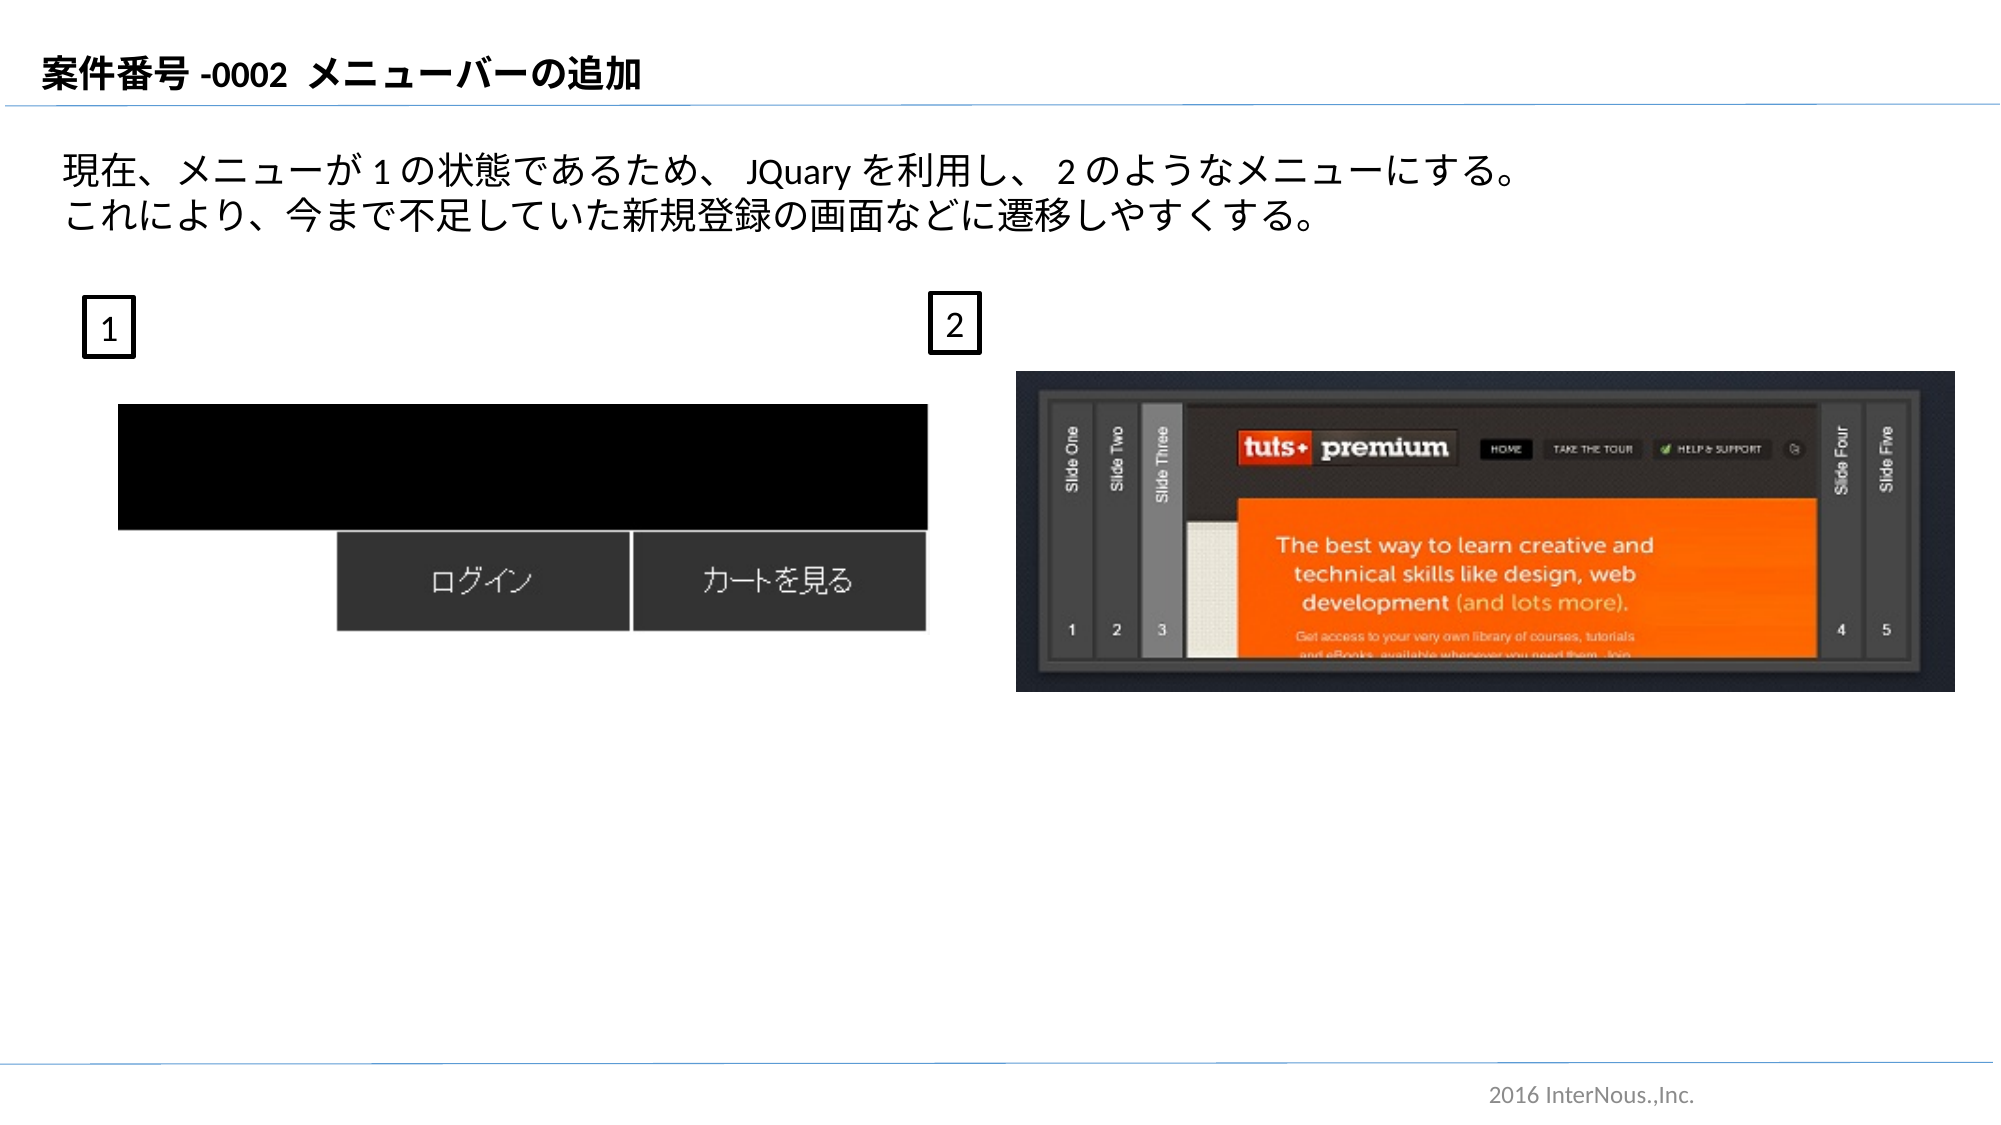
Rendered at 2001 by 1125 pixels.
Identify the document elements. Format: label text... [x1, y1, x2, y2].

footer 2016 InterNous.,Inc. [1185, 1063, 1999, 1124]
text_box 案件番号-0002 メニューバーの追加 [26, 42, 1930, 102]
picture [1016, 371, 1955, 692]
picture [118, 404, 930, 635]
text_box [84, 292, 980, 358]
text_box 現在、メニューが1の状態であるため、JQuaryを利用し、2のようなメニューにする。 これにより、今まで不足していた新規登録の画面などに遷移しやすくする。 [48, 139, 1761, 244]
